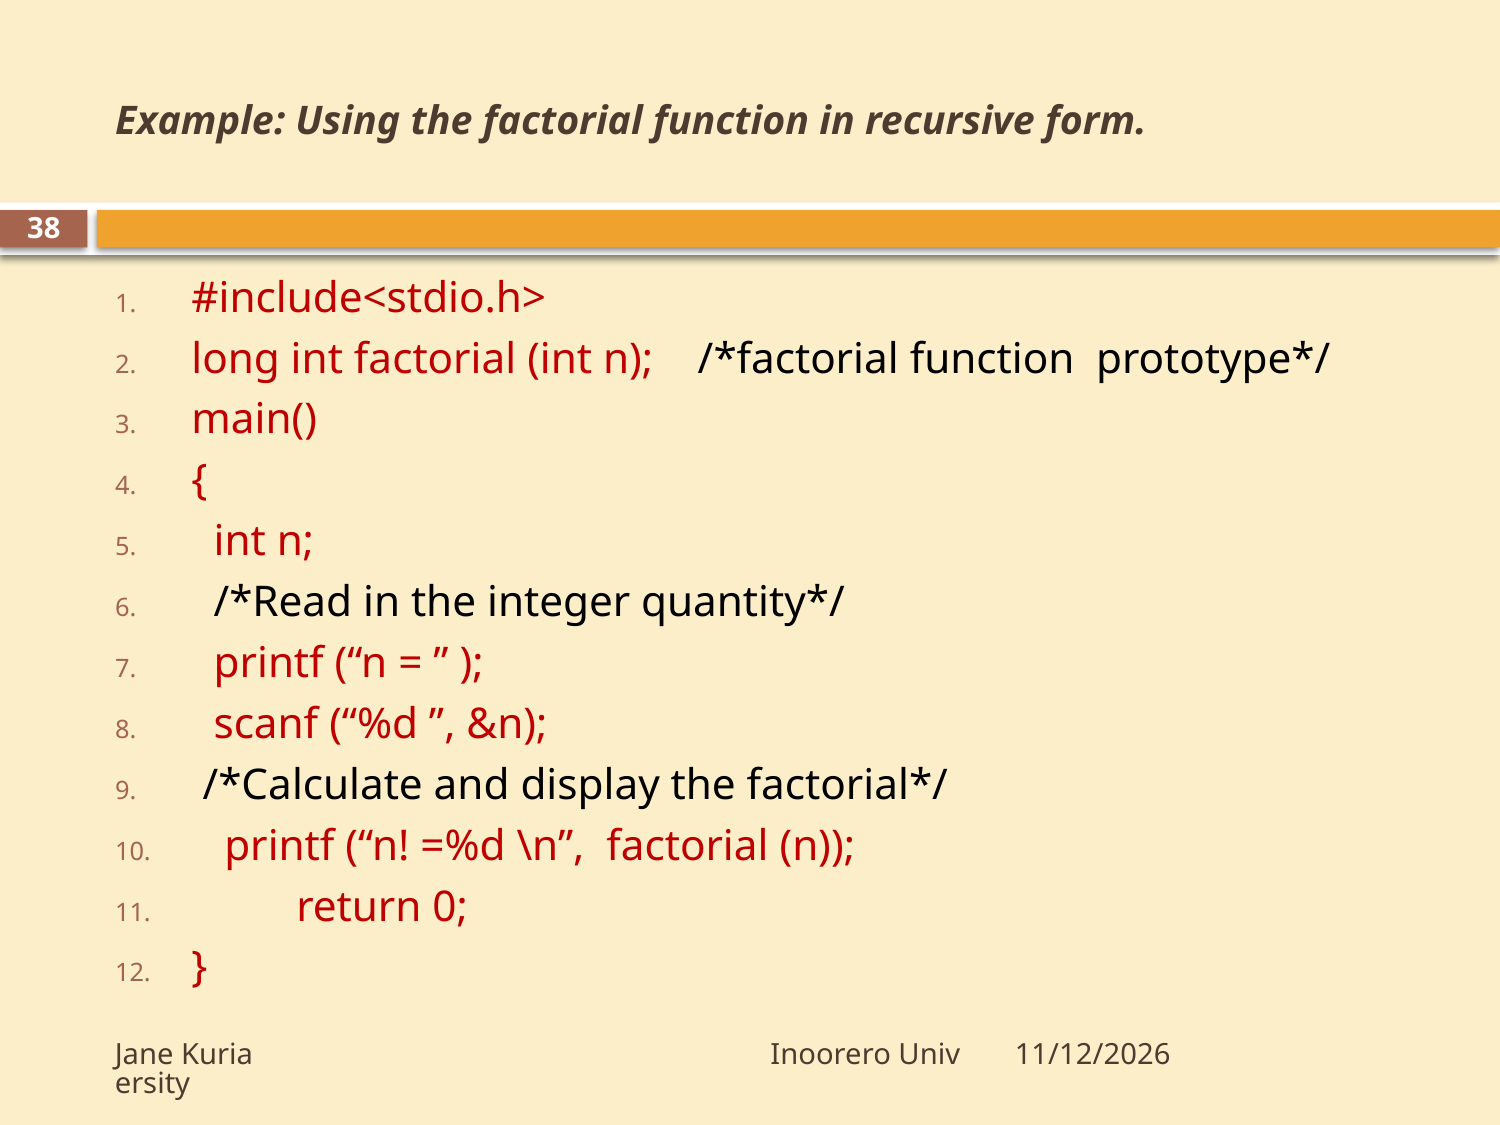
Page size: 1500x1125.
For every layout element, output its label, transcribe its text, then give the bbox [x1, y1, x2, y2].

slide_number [999, 1025, 1438, 1085]
list #include<stdio.h> long int factorial (int n); /*factorial function prototype*/ main() { int n; /*Read in the integer quantity*/ printf (“n = ” ); scanf (“%d ”, &n); /*Calculate and display the factorial*/ printf (“n! =%d \n”, factorial (n)); return 0; } [100, 262, 1438, 1000]
title Example: Using the factorial function in recursive form. [100, 37, 1438, 200]
footer Jane Kuria Inoorero University [99, 1024, 990, 1085]
slide_number 38 [0, 208, 88, 249]
